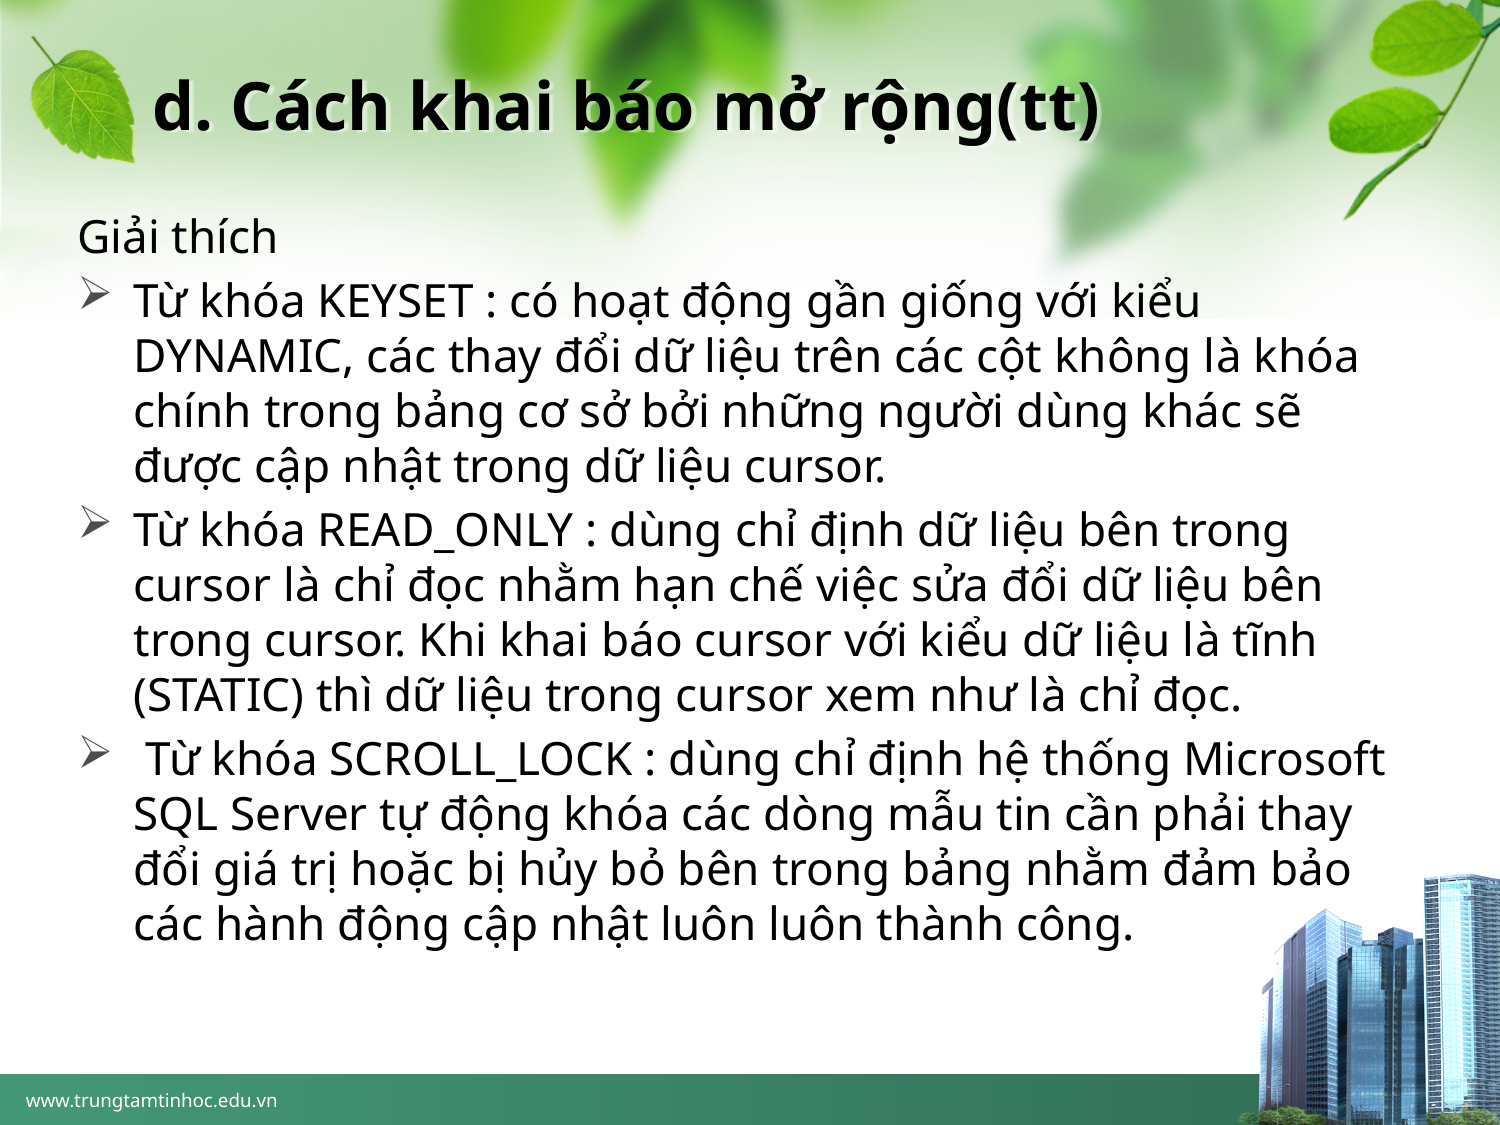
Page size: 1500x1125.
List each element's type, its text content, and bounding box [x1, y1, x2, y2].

picture [0, 0, 1500, 319]
title d. Cách khai báo mở rộng(tt) [137, 57, 1326, 151]
list Giải thích Từ khóa KEYSET : có hoạt động gần giống với kiểu DYNAMIC, các thay đổi dữ liệu trên các cột không là khóa chính trong bảng cơ sở bởi những người dùng khác sẽ được cập nhật trong dữ liệu cursor. Từ khóa READ_ONLY : dùng chỉ định dữ liệu bên trong cursor là chỉ đọc nhằm hạn chế việc sửa đổi dữ liệu bên trong cursor. Khi khai báo cursor với kiểu dữ liệu là tĩnh (STATIC) thì dữ liệu trong cursor xem như là chỉ đọc. Từ khóa SCROLL_LOCK : dùng chỉ định hệ thống Microsoft SQL Server tự động khóa các dòng mẫu tin cần phải thay đổi giá trị hoặc bị hủy bỏ bên trong bảng nhằm đảm bảo các hành động cập nhật luôn luôn thành công. [62, 199, 1438, 1038]
